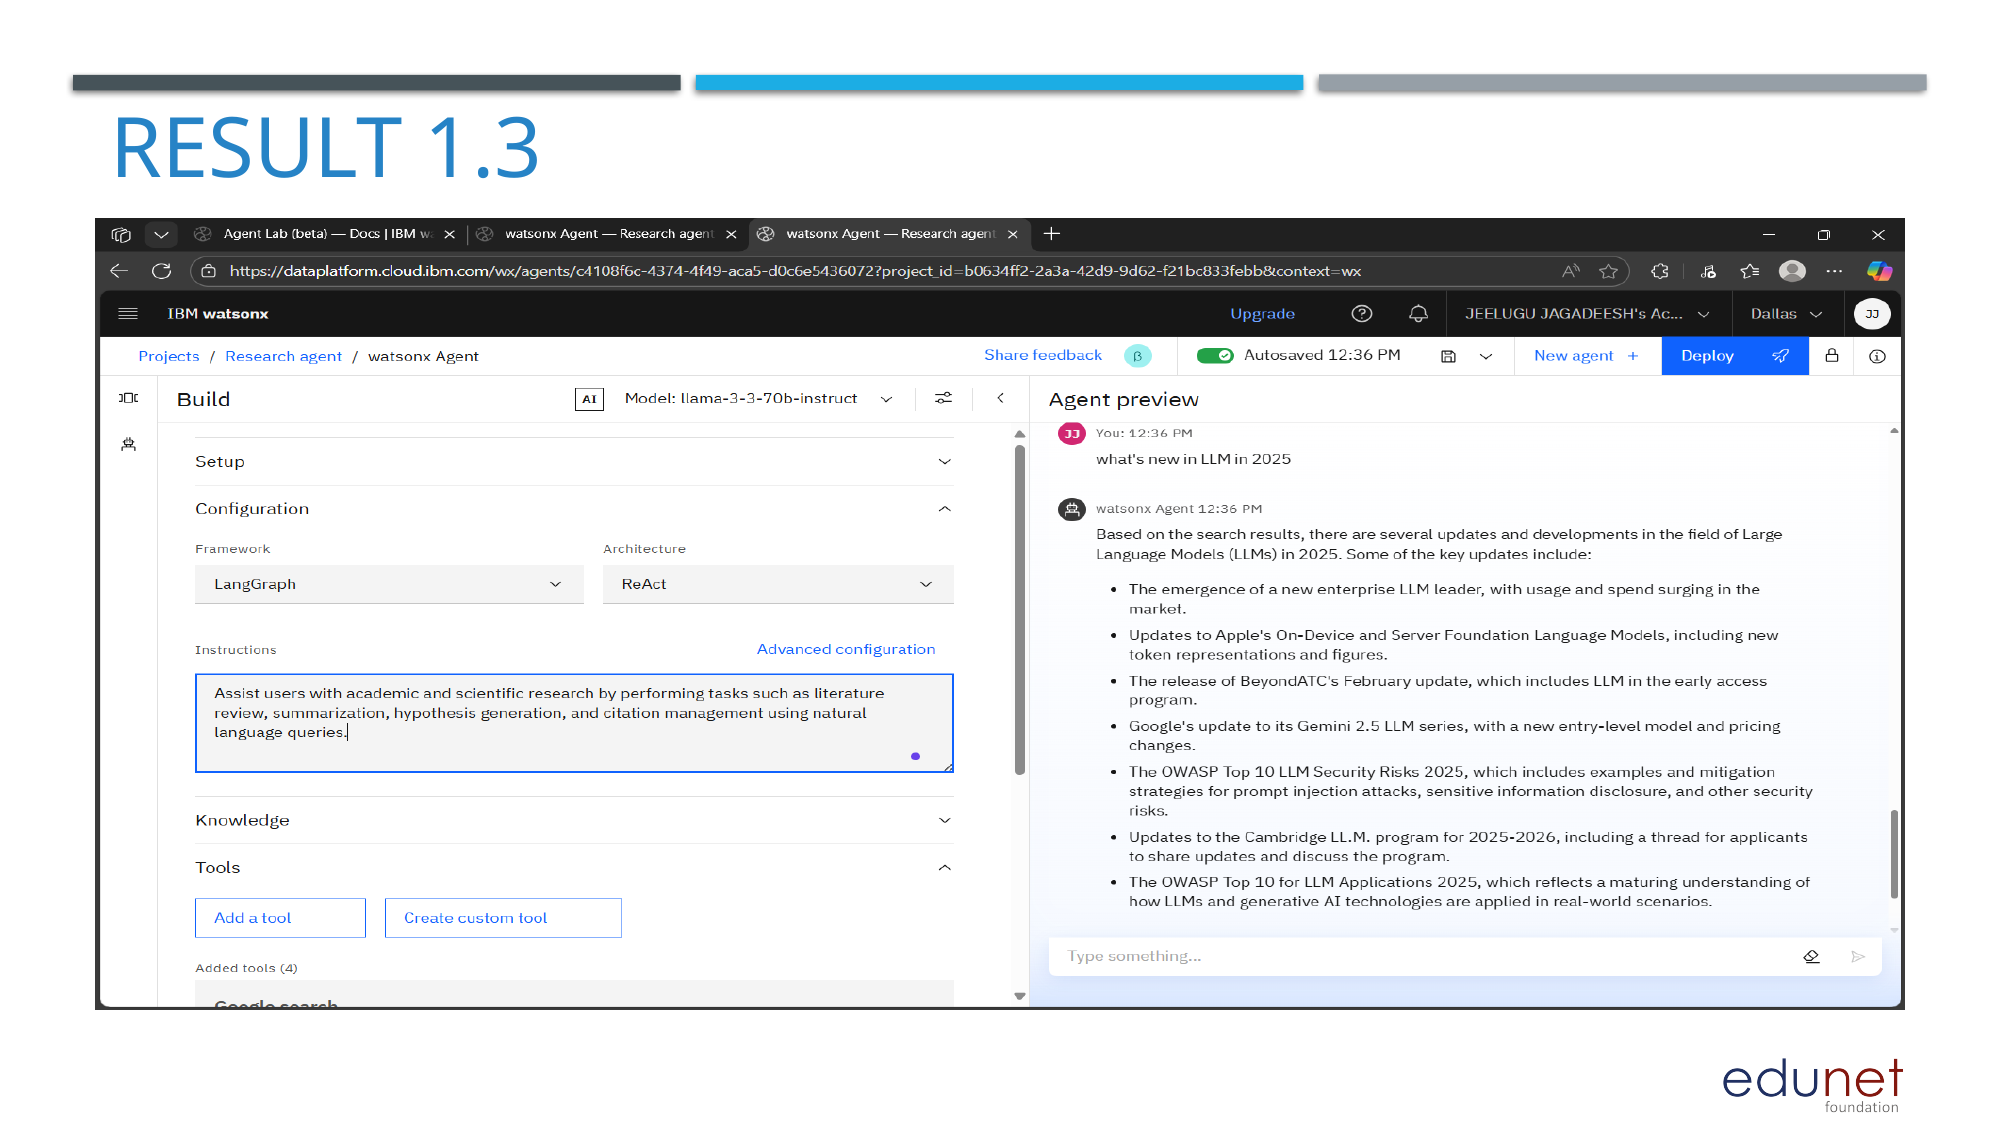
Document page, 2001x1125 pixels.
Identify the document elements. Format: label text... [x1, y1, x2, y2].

picture [1719, 1056, 1905, 1116]
title Result 1.3 [95, 115, 1905, 203]
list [94, 217, 1906, 1011]
